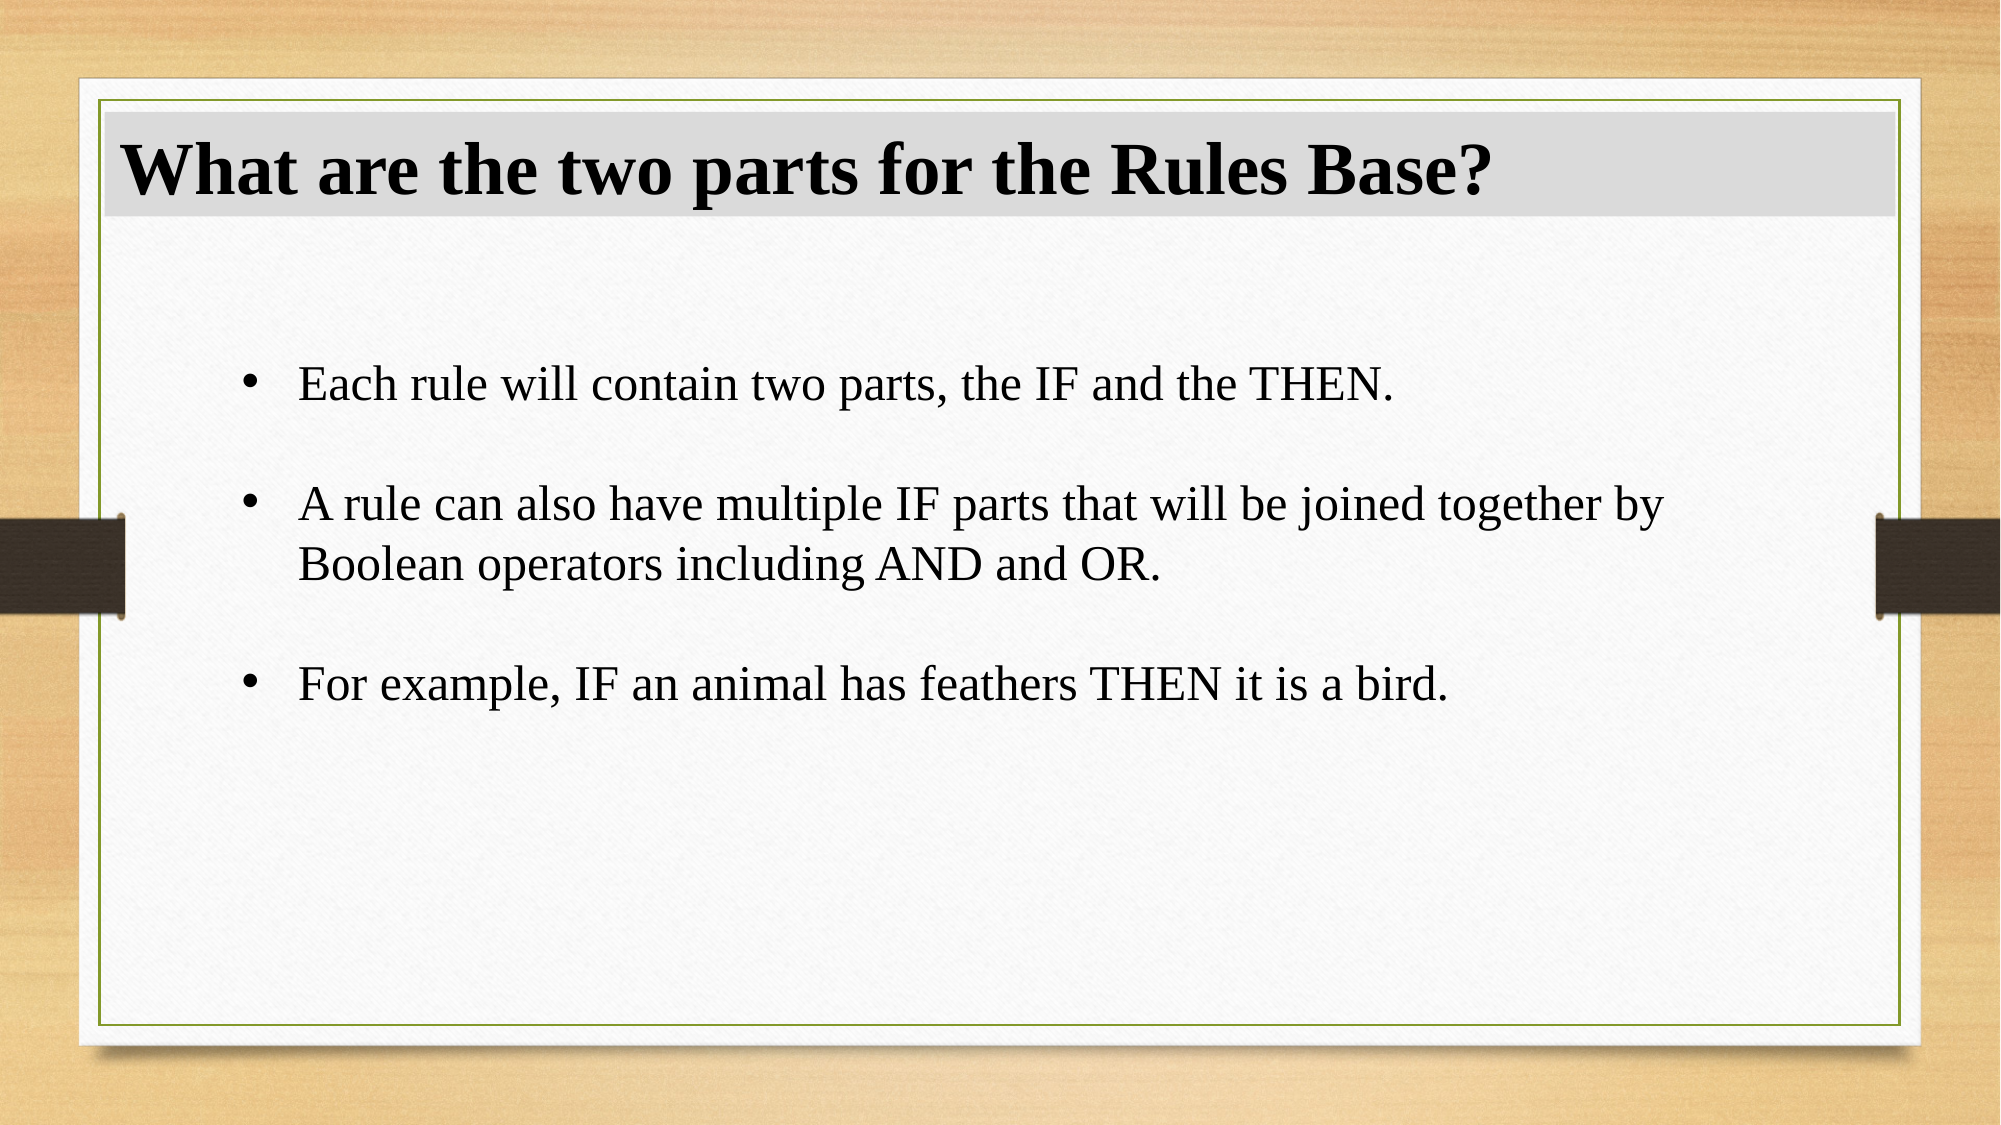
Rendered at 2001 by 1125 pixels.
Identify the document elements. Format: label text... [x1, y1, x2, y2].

text_box Each rule will contain two parts, the IF and the THEN. A rule can also have multiple IF parts that will be joined together by Boolean operators including AND and OR. For example, IF an animal has feathers THEN it is a bird. [226, 342, 1774, 718]
text_box What are the two parts for the Rules Base? [104, 111, 1896, 217]
picture [0, 0, 2001, 1125]
